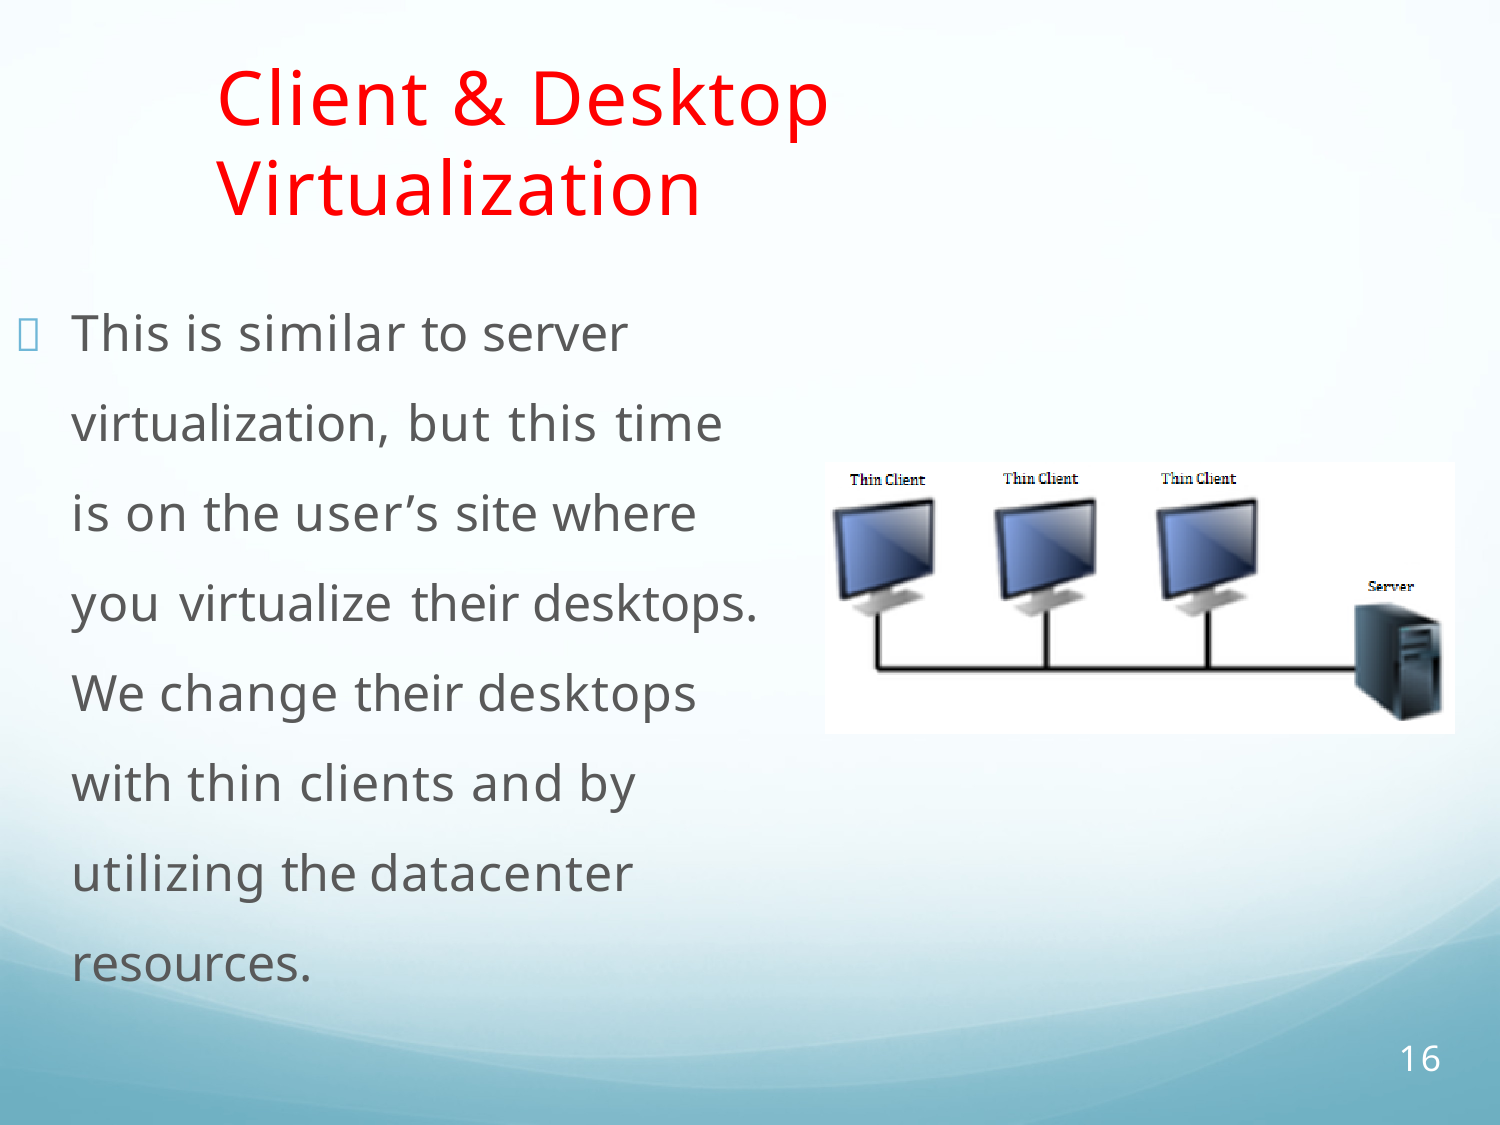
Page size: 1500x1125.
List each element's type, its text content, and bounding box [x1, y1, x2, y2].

slide_number 16 [1392, 1034, 1452, 1125]
text_box  This is similar to server virtualization, but this time is on the user’s site where you virtualize their desktops. We change their desktops with thin clients and by utilizing the datacenter resources. [12, 263, 763, 992]
title Client & Desktop Virtualization [214, 48, 1285, 239]
picture [0, 0, 1500, 1125]
